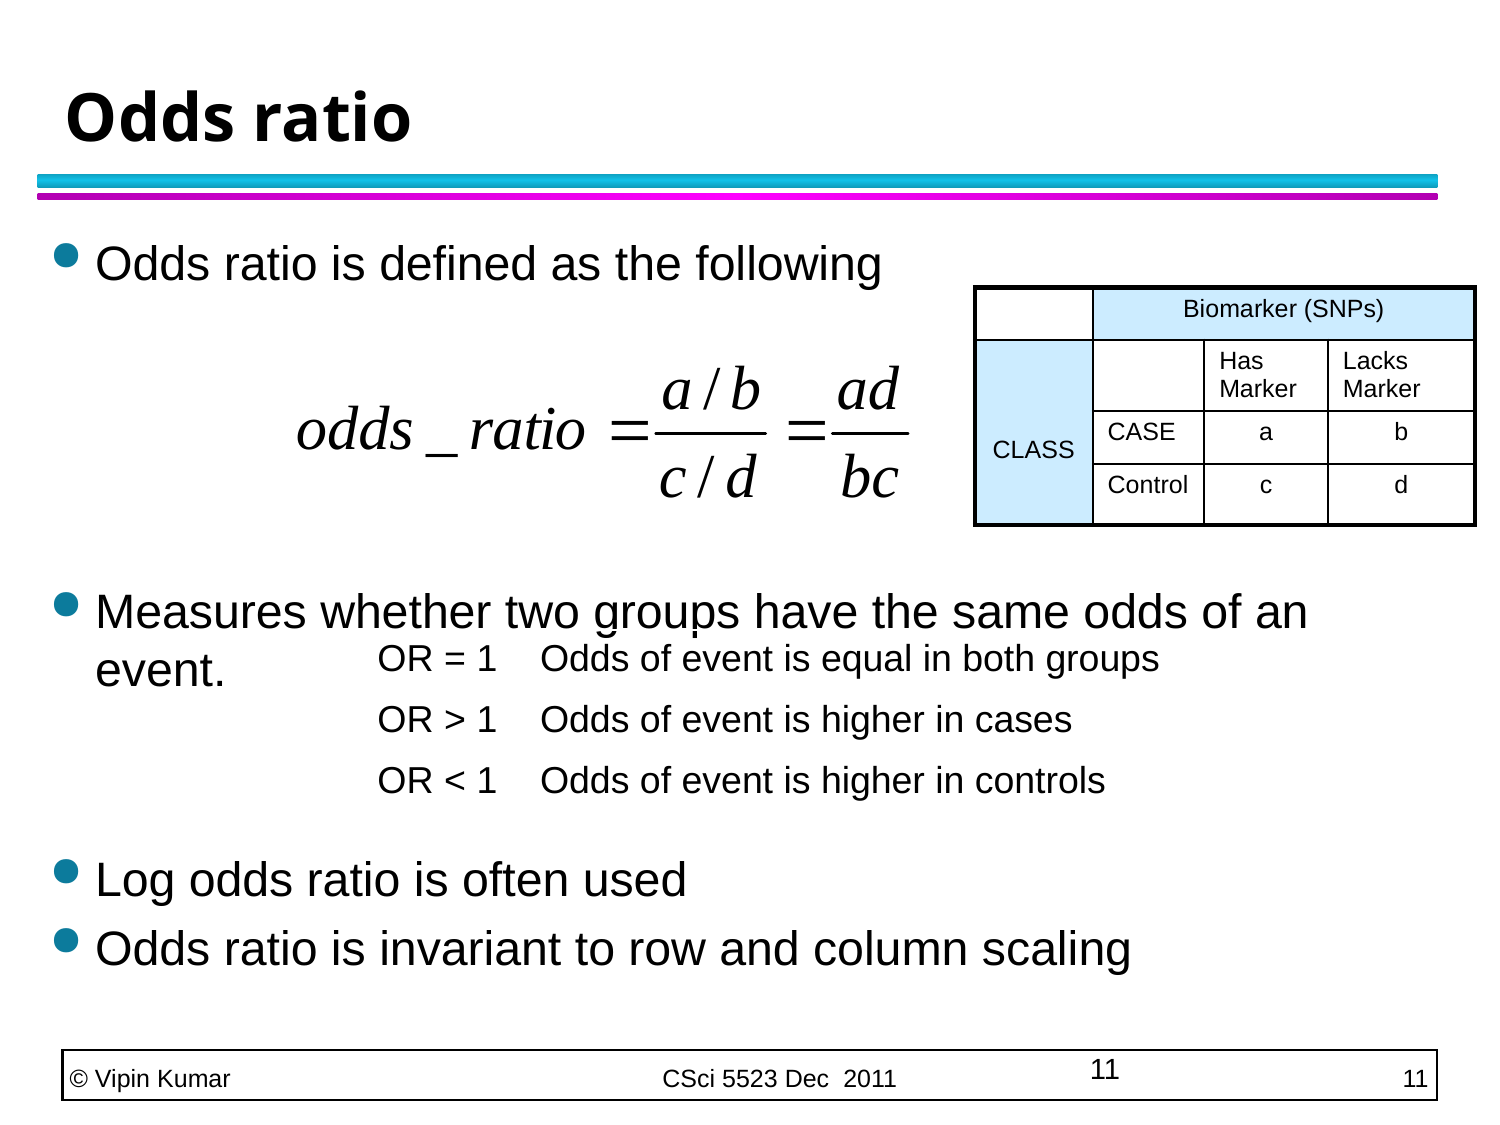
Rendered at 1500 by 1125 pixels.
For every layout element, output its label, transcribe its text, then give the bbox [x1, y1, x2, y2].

table_cell Lacks Marker [1329, 341, 1473, 410]
table_cell d [1329, 465, 1473, 523]
table_cell Odds of event is higher in controls [526, 752, 1362, 812]
table_cell OR > 1 [363, 694, 524, 751]
table_cell b [1329, 412, 1473, 463]
table_cell Has Marker [1205, 341, 1327, 410]
table_cell CASE [1094, 412, 1203, 463]
table_cell a [1205, 412, 1327, 463]
table_cell CLASS [977, 341, 1092, 523]
table_cell Odds of event is higher in cases [526, 694, 1362, 751]
list Odds ratio is defined as the following Measures whether two groups have the same odds of an event. Log odds ratio is often used Odds ratio is invariant to row and column scaling [36, 224, 1438, 988]
title Odds ratio [49, 36, 1451, 163]
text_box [287, 349, 924, 512]
table_header OR = 1 [363, 631, 524, 688]
table_cell c [1205, 465, 1327, 523]
table_cell OR < 1 [363, 752, 524, 812]
table_header [977, 290, 1092, 339]
table_header Odds of event is equal in both groups [526, 631, 1362, 688]
table_header Biomarker (SNPs) [1094, 290, 1473, 339]
slide_number 10 [1074, 1042, 1425, 1103]
table_cell Control [1094, 465, 1203, 523]
table_cell [1094, 341, 1203, 410]
